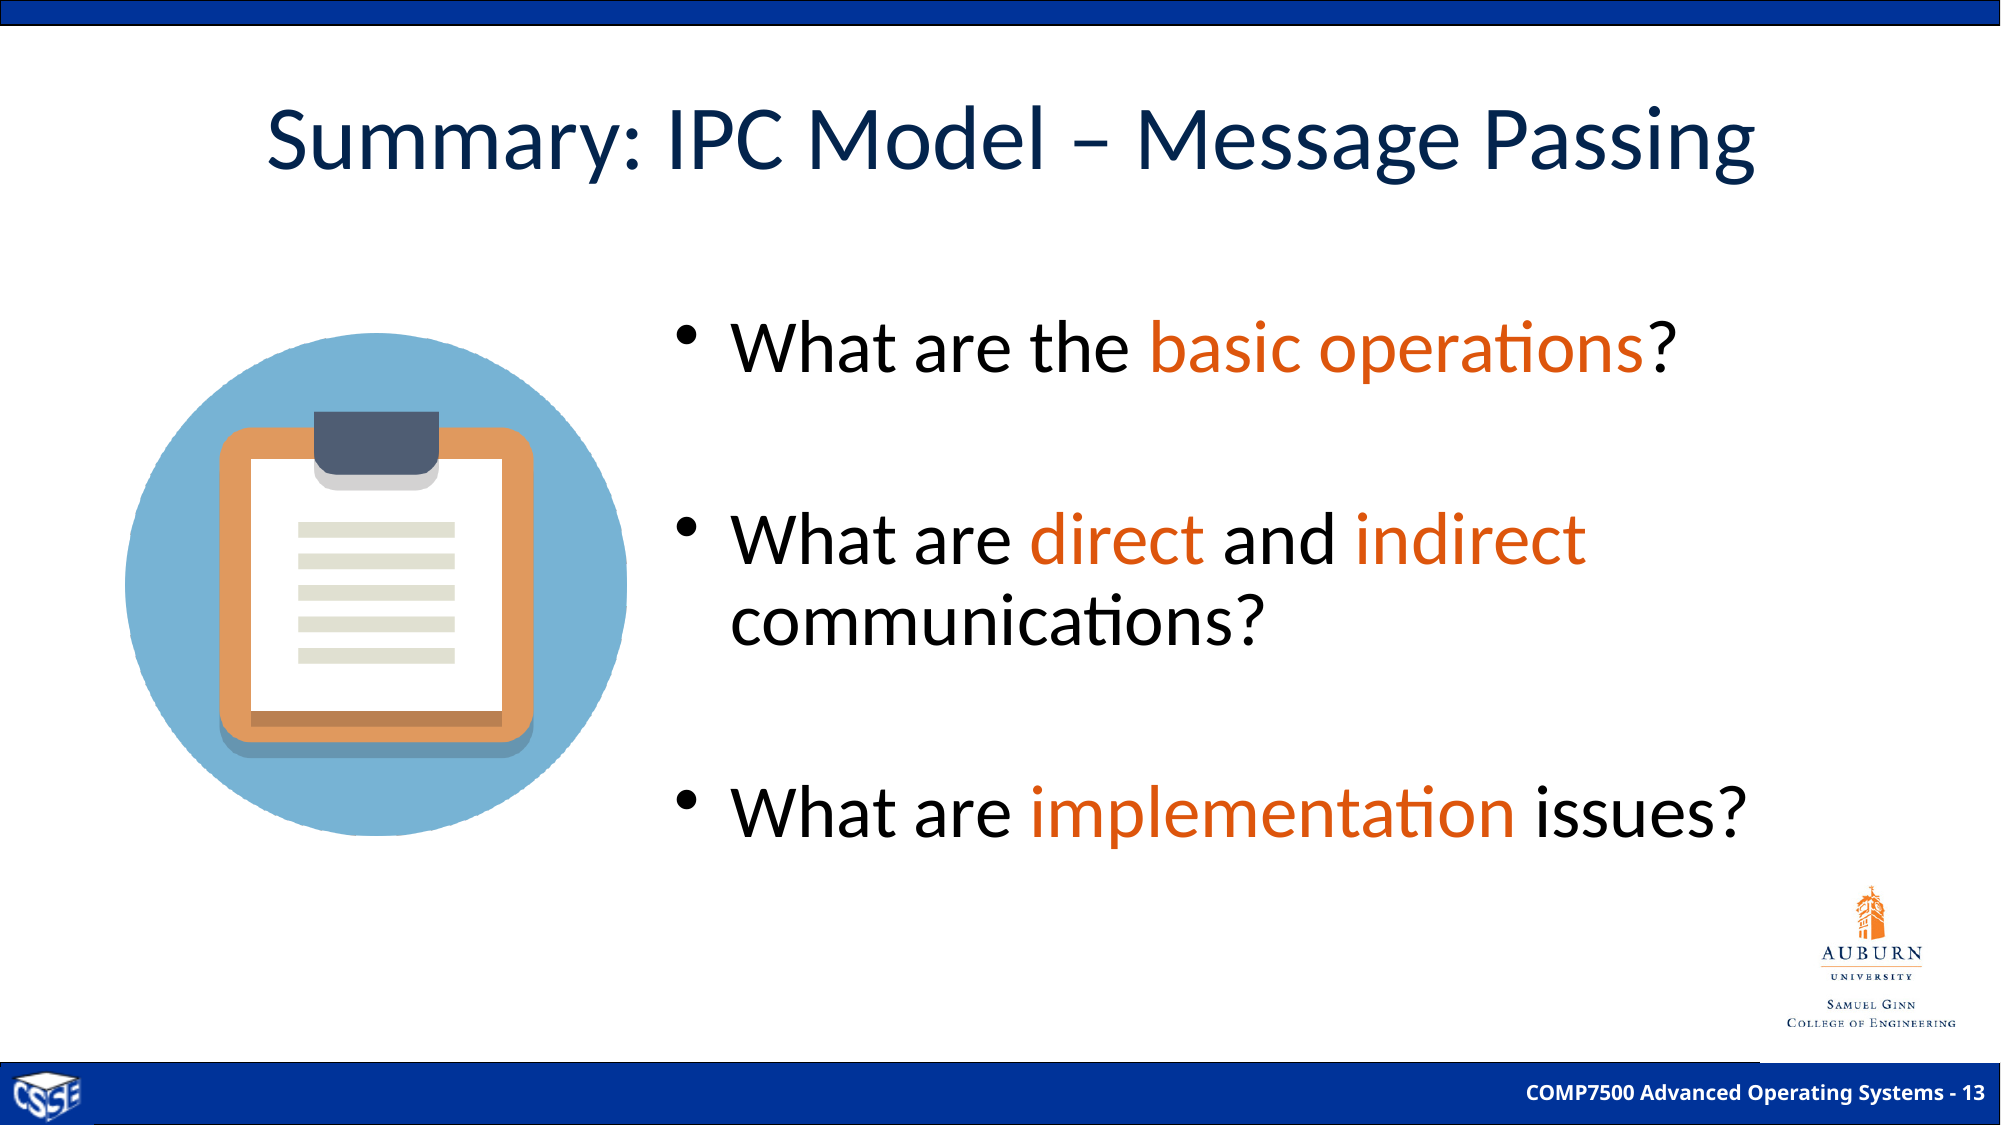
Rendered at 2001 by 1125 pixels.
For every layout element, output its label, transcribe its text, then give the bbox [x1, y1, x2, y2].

picture [124, 333, 627, 836]
picture [1760, 863, 2000, 1063]
list What are the basic operations? What are direct and indirect communications? What are implementation issues? [659, 299, 1825, 938]
picture [0, 1067, 94, 1125]
title Summary: IPC Model – Message Passing [75, 15, 1950, 250]
